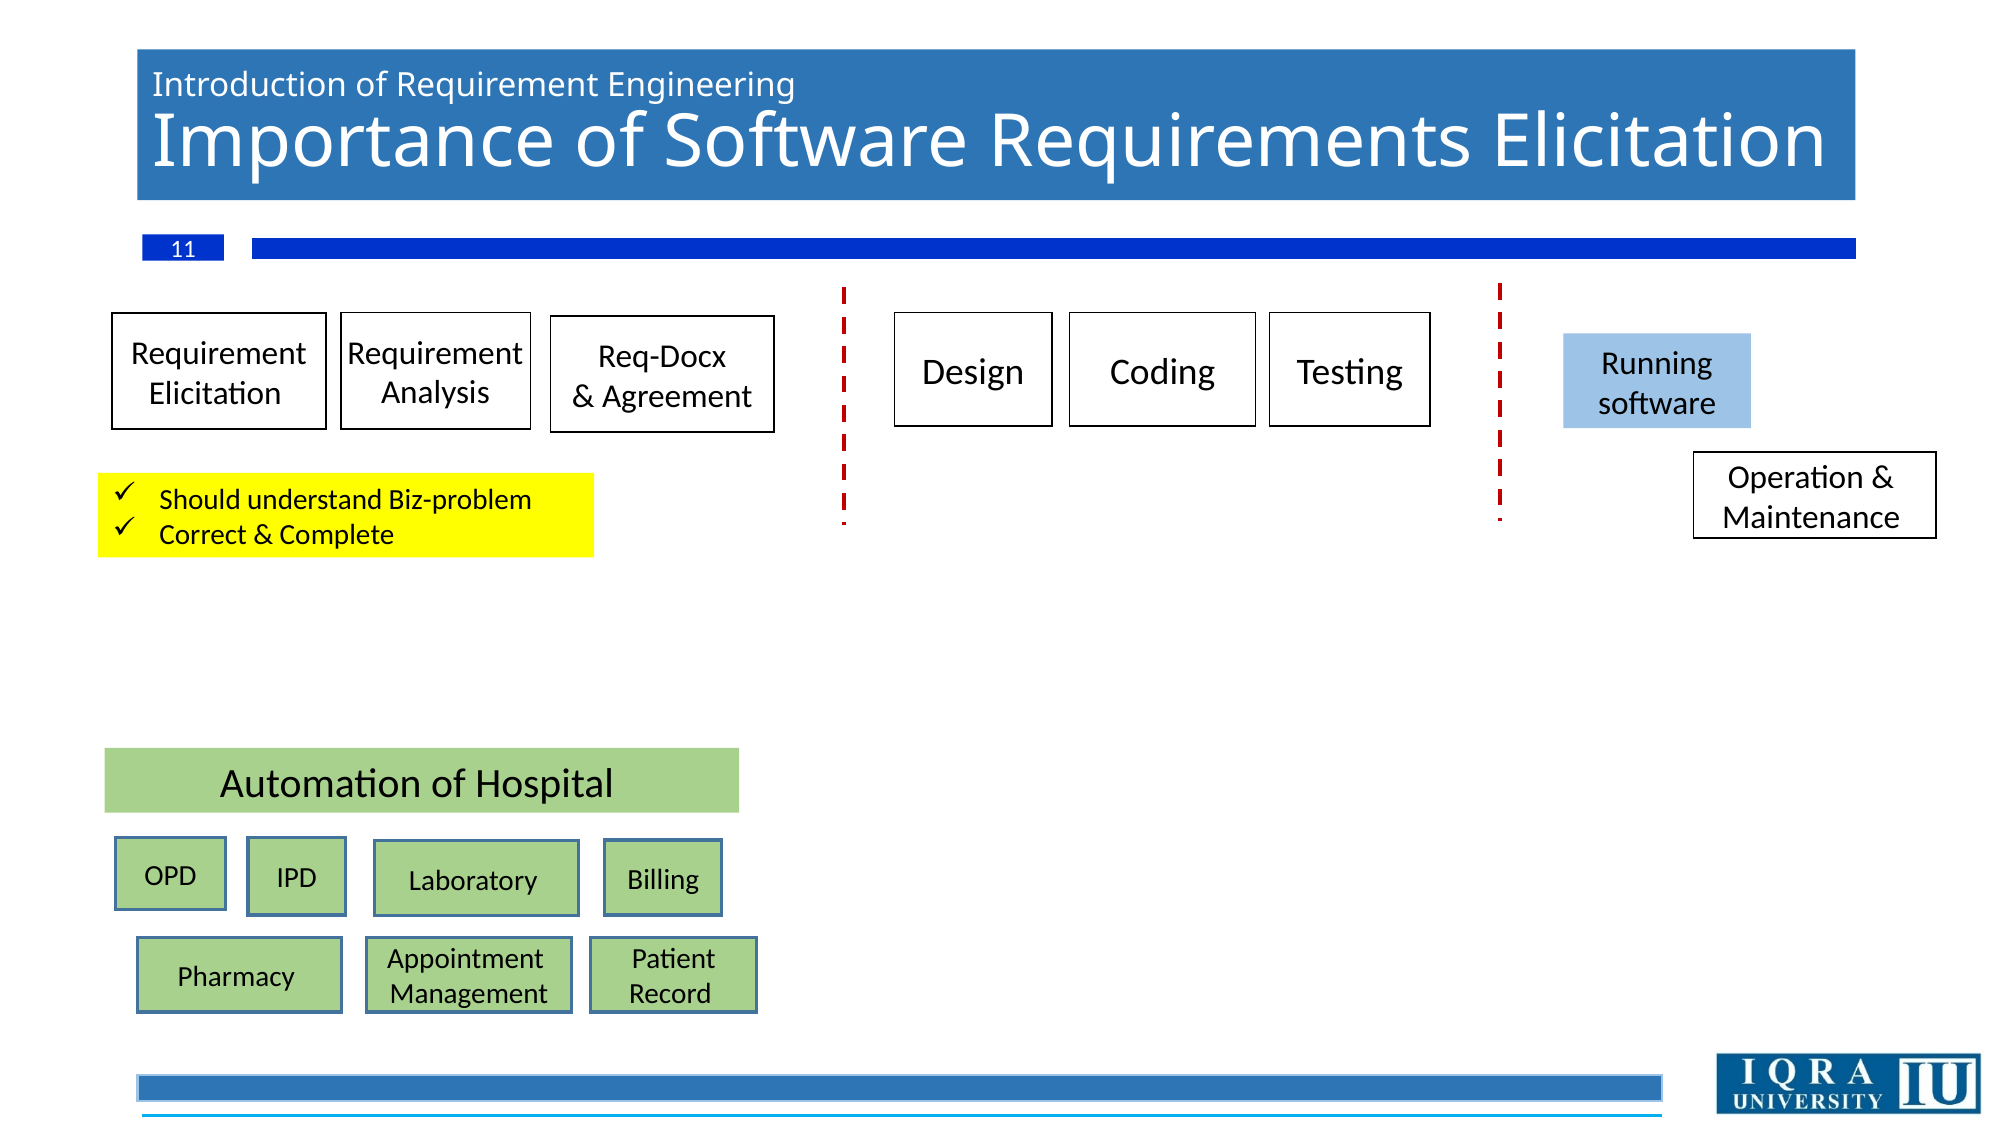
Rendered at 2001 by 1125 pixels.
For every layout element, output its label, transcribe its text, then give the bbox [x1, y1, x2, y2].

text_box Laboratory [373, 840, 580, 917]
text_box IPD [247, 836, 347, 916]
text_box Billing [604, 839, 723, 916]
slide_number 11 [142, 234, 224, 261]
text_box Testing [1269, 312, 1431, 427]
text_box Pharmacy [136, 936, 343, 1013]
picture [1714, 1050, 1984, 1117]
text_box Patient Record [590, 936, 757, 1013]
text_box Running software [1563, 333, 1751, 429]
text_box Design [894, 312, 1053, 427]
text_box Requirement Elicitation [111, 313, 327, 429]
text_box Req-Docx & Agreement [550, 315, 775, 432]
text_box Operation & Maintenance [1693, 452, 1937, 538]
text_box Should understand Biz-problem Correct & Complete [97, 472, 595, 558]
title Introduction of Requirement Engineering Importance of Software Requirements Elicitation [137, 49, 1856, 201]
text_box OPD [114, 836, 226, 910]
text_box Automation of Hospital [104, 747, 740, 813]
text_box Appointment Management [366, 936, 572, 1013]
text_box Requirement Analysis [340, 312, 531, 429]
text_box Coding [1069, 312, 1256, 427]
